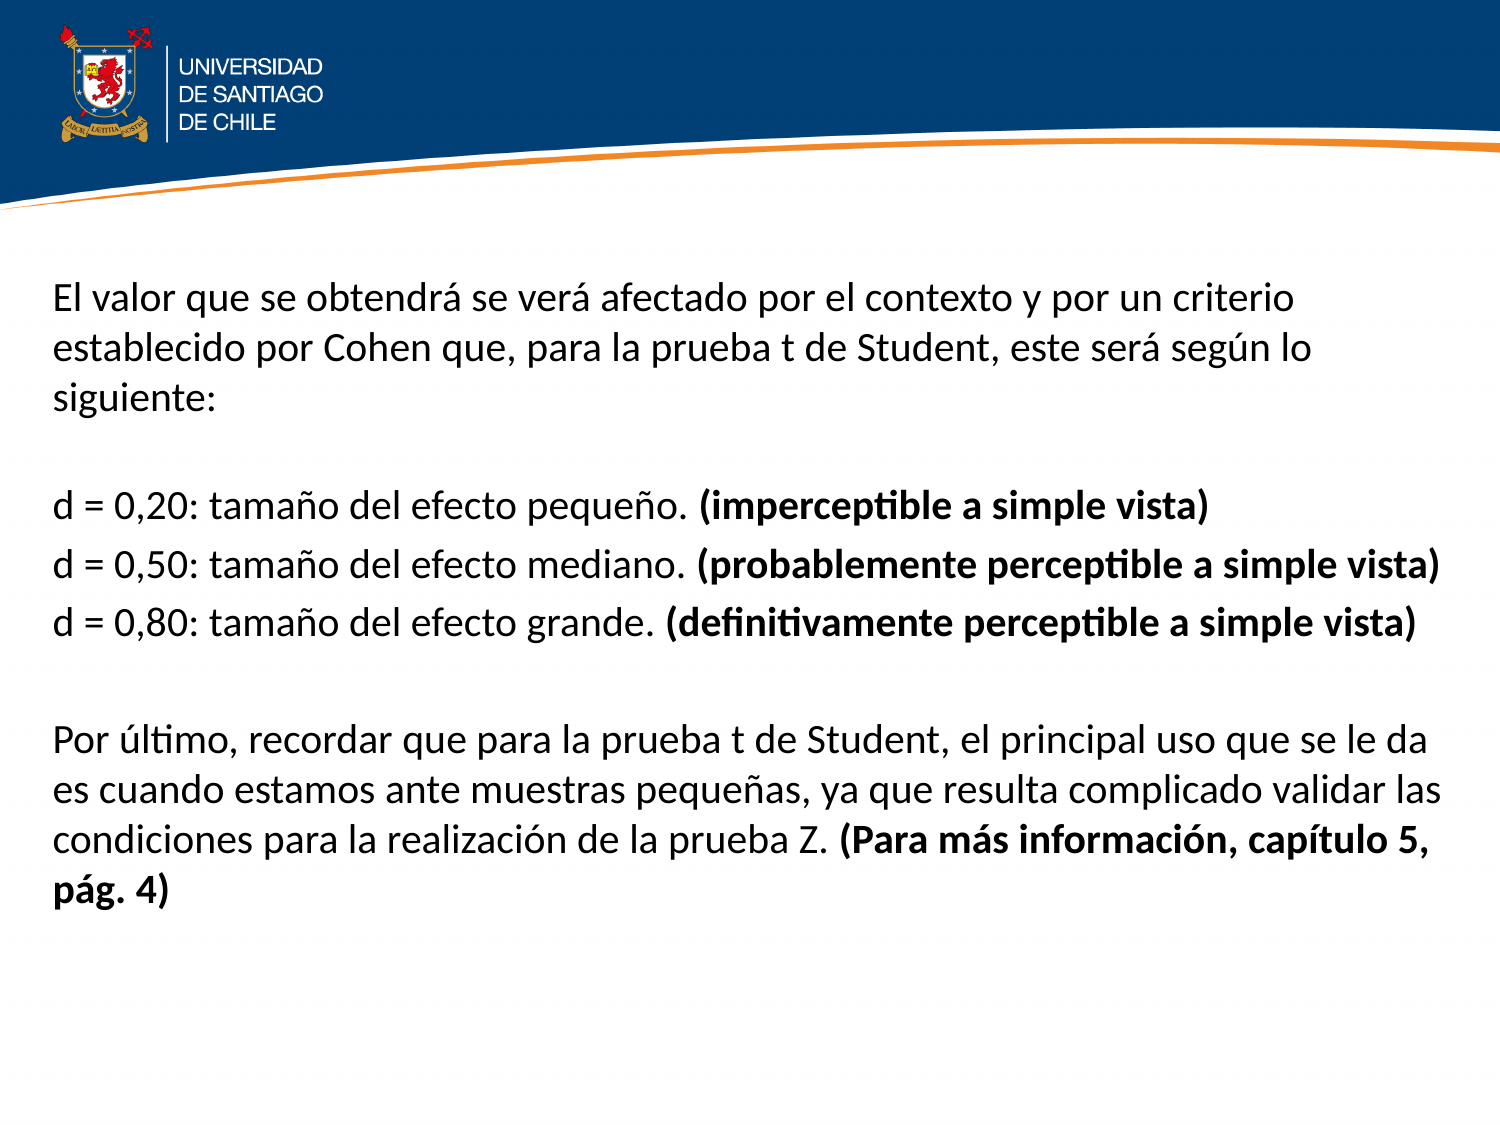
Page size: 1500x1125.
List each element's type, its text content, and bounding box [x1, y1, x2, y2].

list El valor que se obtendrá se verá afectado por el contexto y por un criterio establecido por Cohen que, para la prueba t de Student, este será según lo siguiente: d = 0,20: tamaño del efecto pequeño. (imperceptible a simple vista) d = 0,50: tamaño del efecto mediano. (probablemente perceptible a simple vista) d = 0,80: tamaño del efecto grande. (definitivamente perceptible a simple vista) Por último, recordar que para la prueba t de Student, el principal uso que se le da es cuando estamos ante muestras pequeñas, ya que resulta complicado validar las condiciones para la realización de la prueba Z. (Para más información, capítulo 5, pág. 4) [37, 262, 1463, 1005]
picture [0, 0, 1500, 1125]
